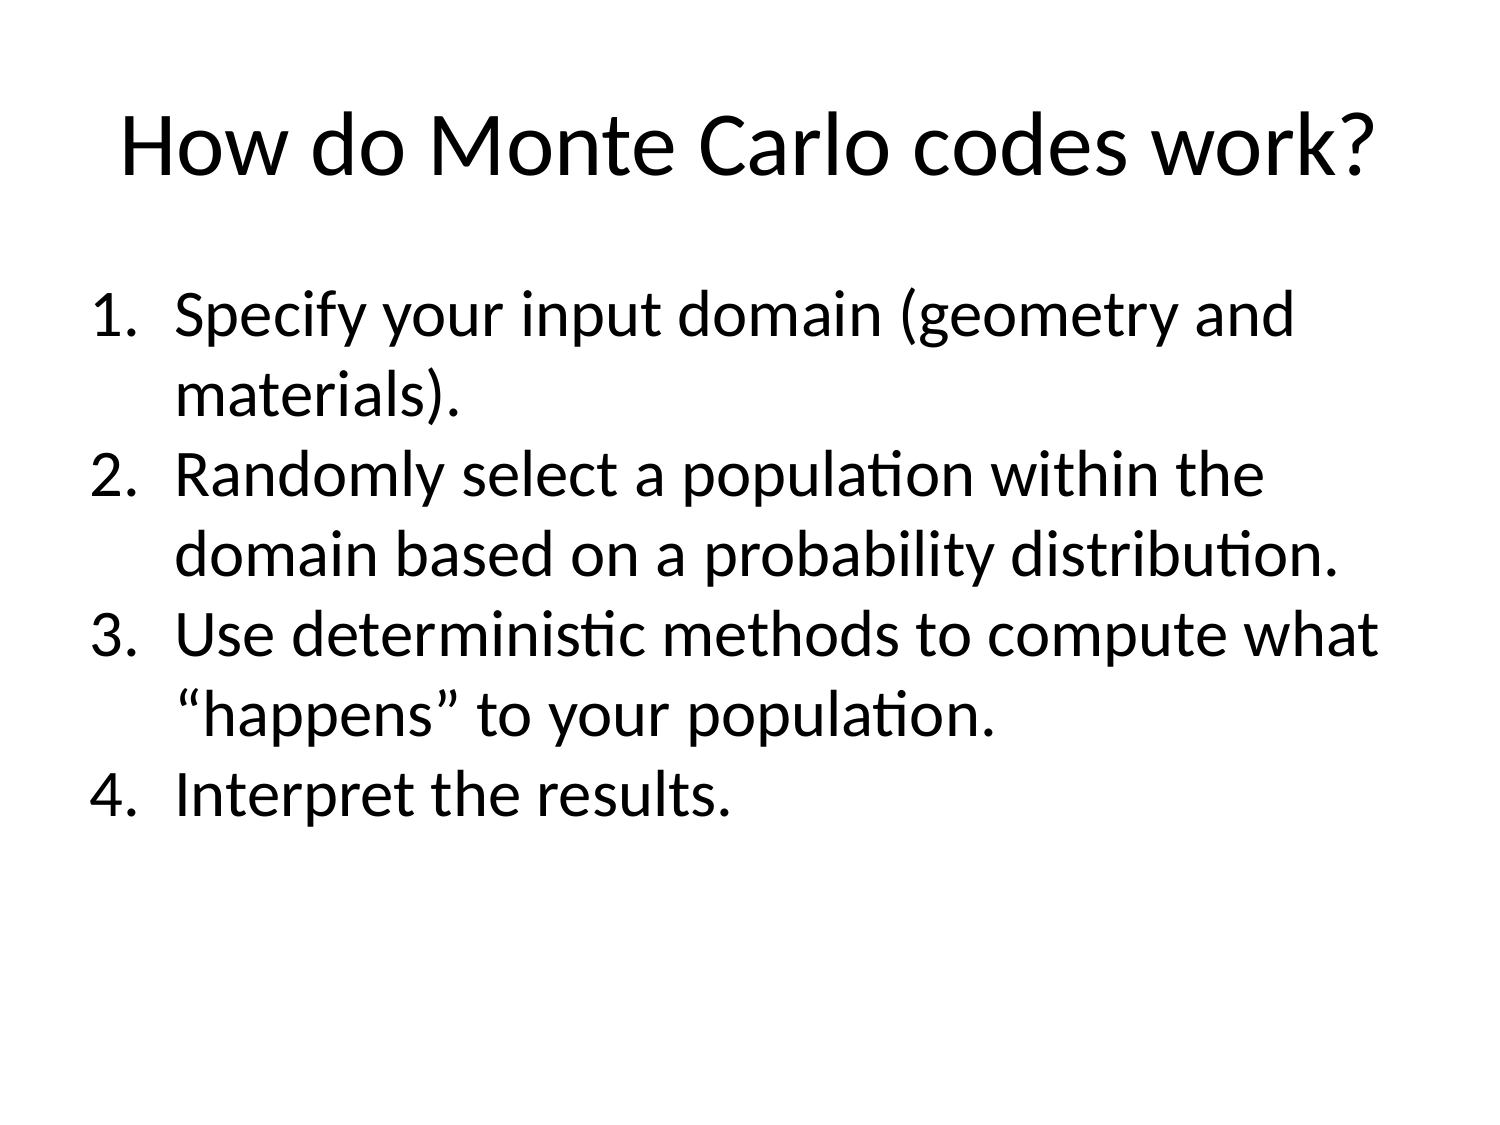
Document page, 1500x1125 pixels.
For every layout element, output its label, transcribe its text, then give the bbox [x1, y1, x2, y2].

text_box How do Monte Carlo codes work? [75, 45, 1425, 233]
text_box Specify your input domain (geometry and materials). Randomly select a population within the domain based on a probability distribution. Use deterministic methods to compute what “happens” to your population. Interpret the results. [75, 262, 1425, 1005]
